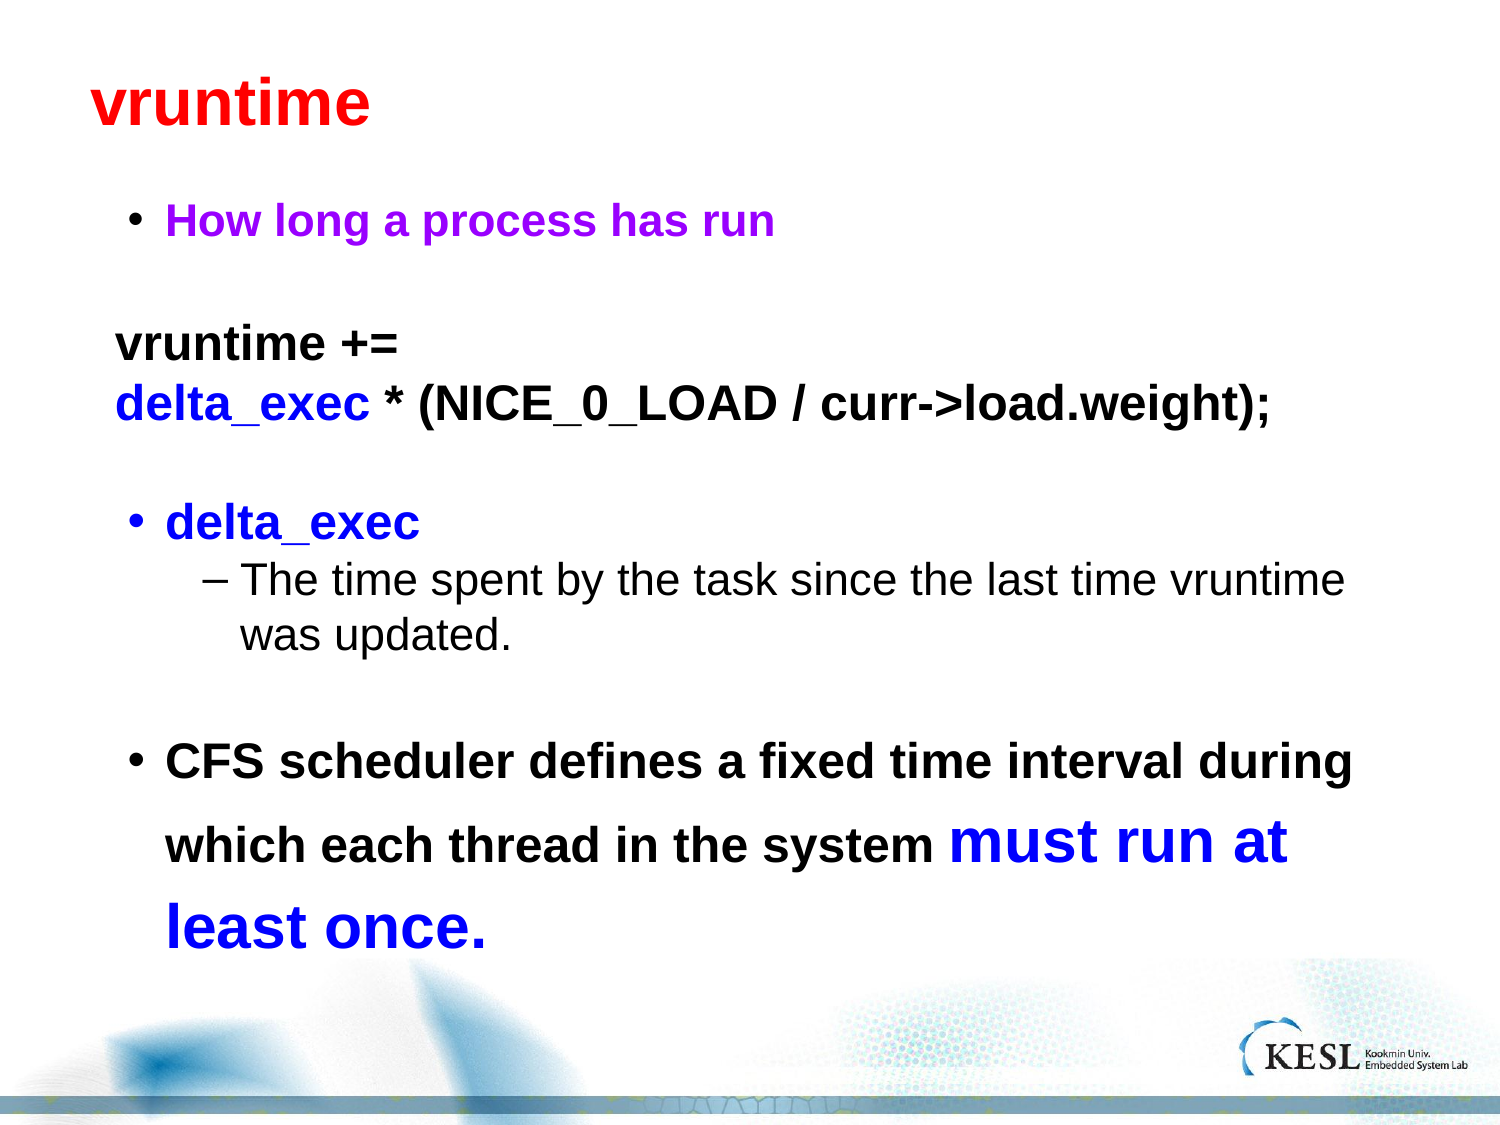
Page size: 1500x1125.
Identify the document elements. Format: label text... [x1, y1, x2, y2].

list How long a process has run vruntime += delta_exec * (NICE_0_LOAD / curr->load.weight); delta_exec The time spent by the task since the last time vruntime was updated. CFS scheduler defines a fixed time interval during which each thread in the system must run at least once. [75, 175, 1425, 1005]
title vruntime [75, 45, 1425, 153]
picture [0, 0, 1500, 1125]
